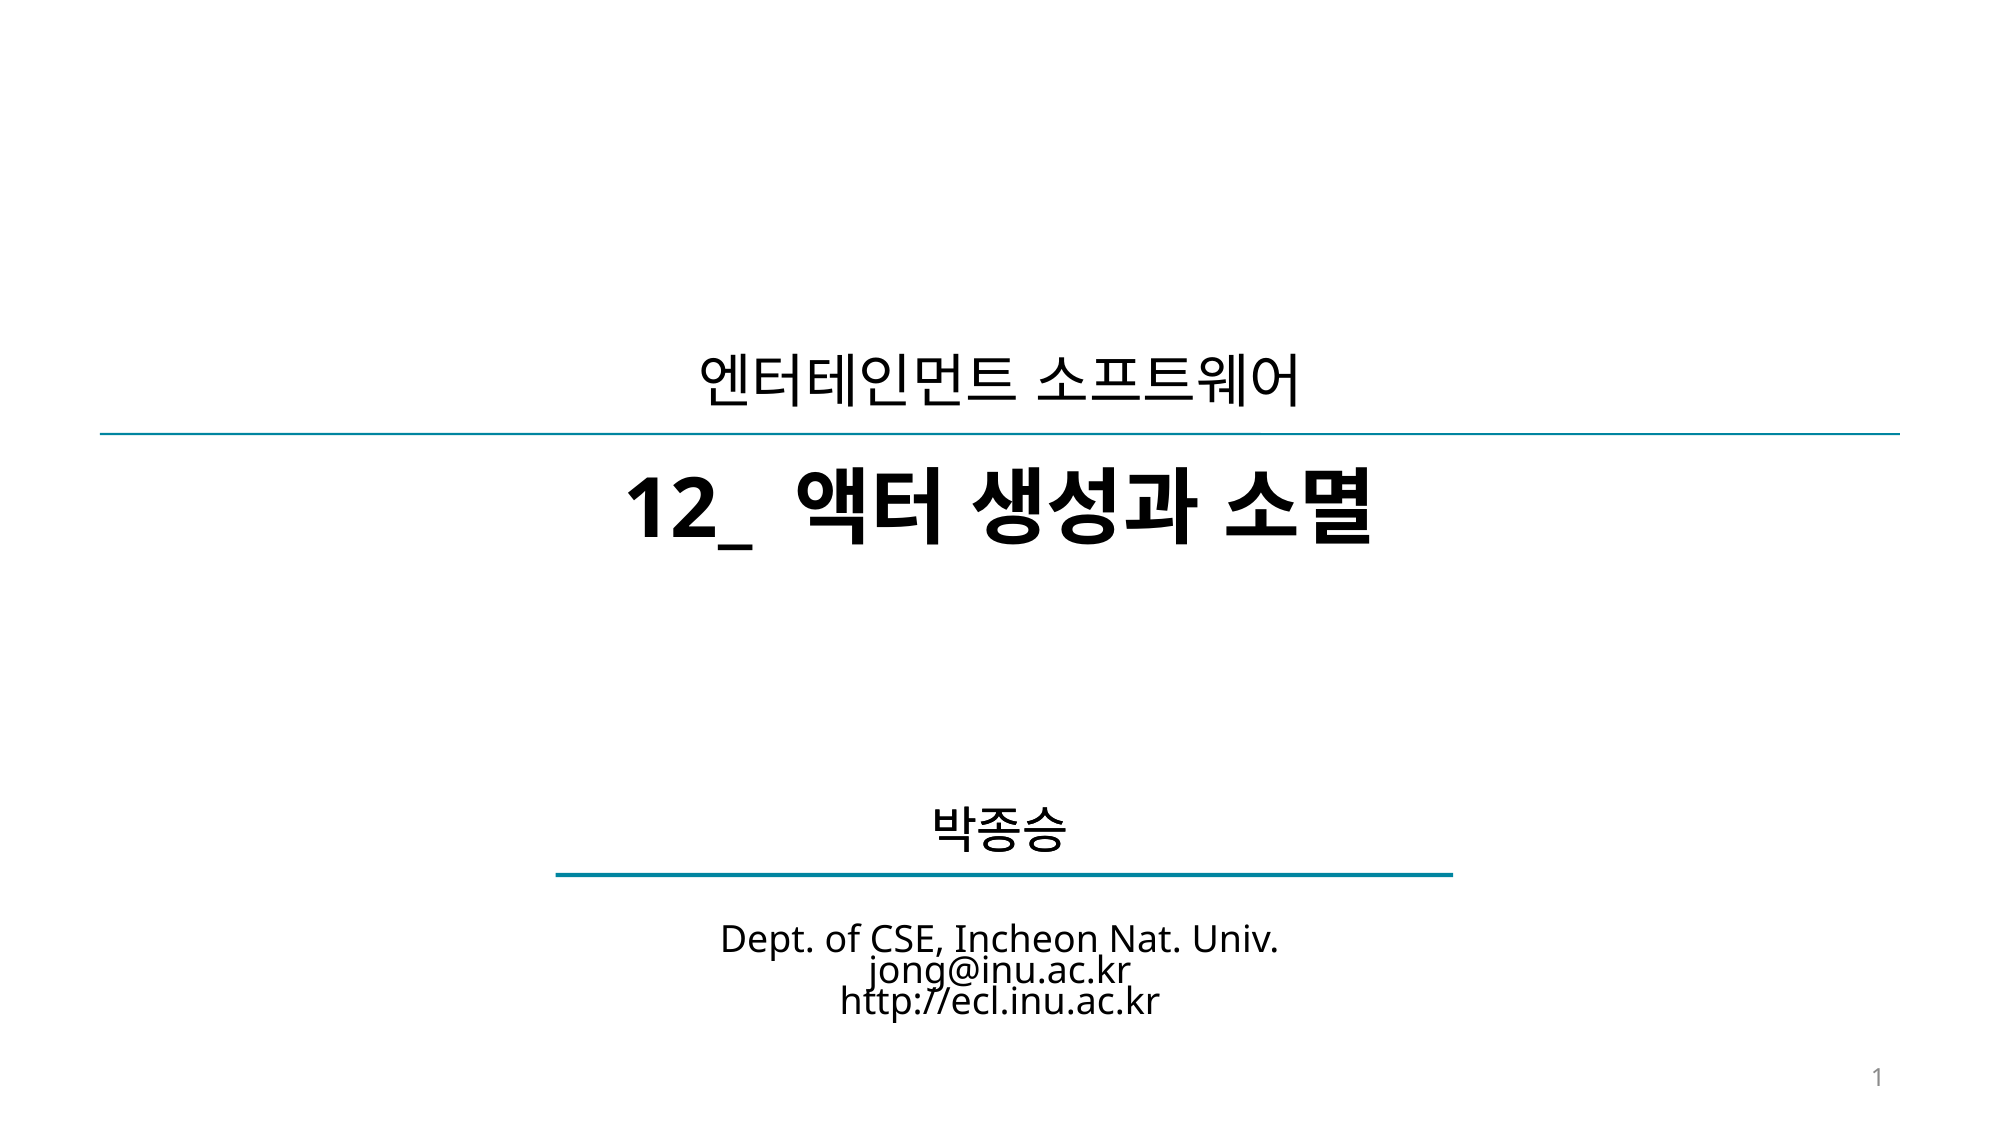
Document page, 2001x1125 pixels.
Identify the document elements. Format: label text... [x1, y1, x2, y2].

title 12_ 액터 생성과 소멸 [99, 447, 1900, 563]
slide_number 1 [1412, 1054, 1900, 1103]
